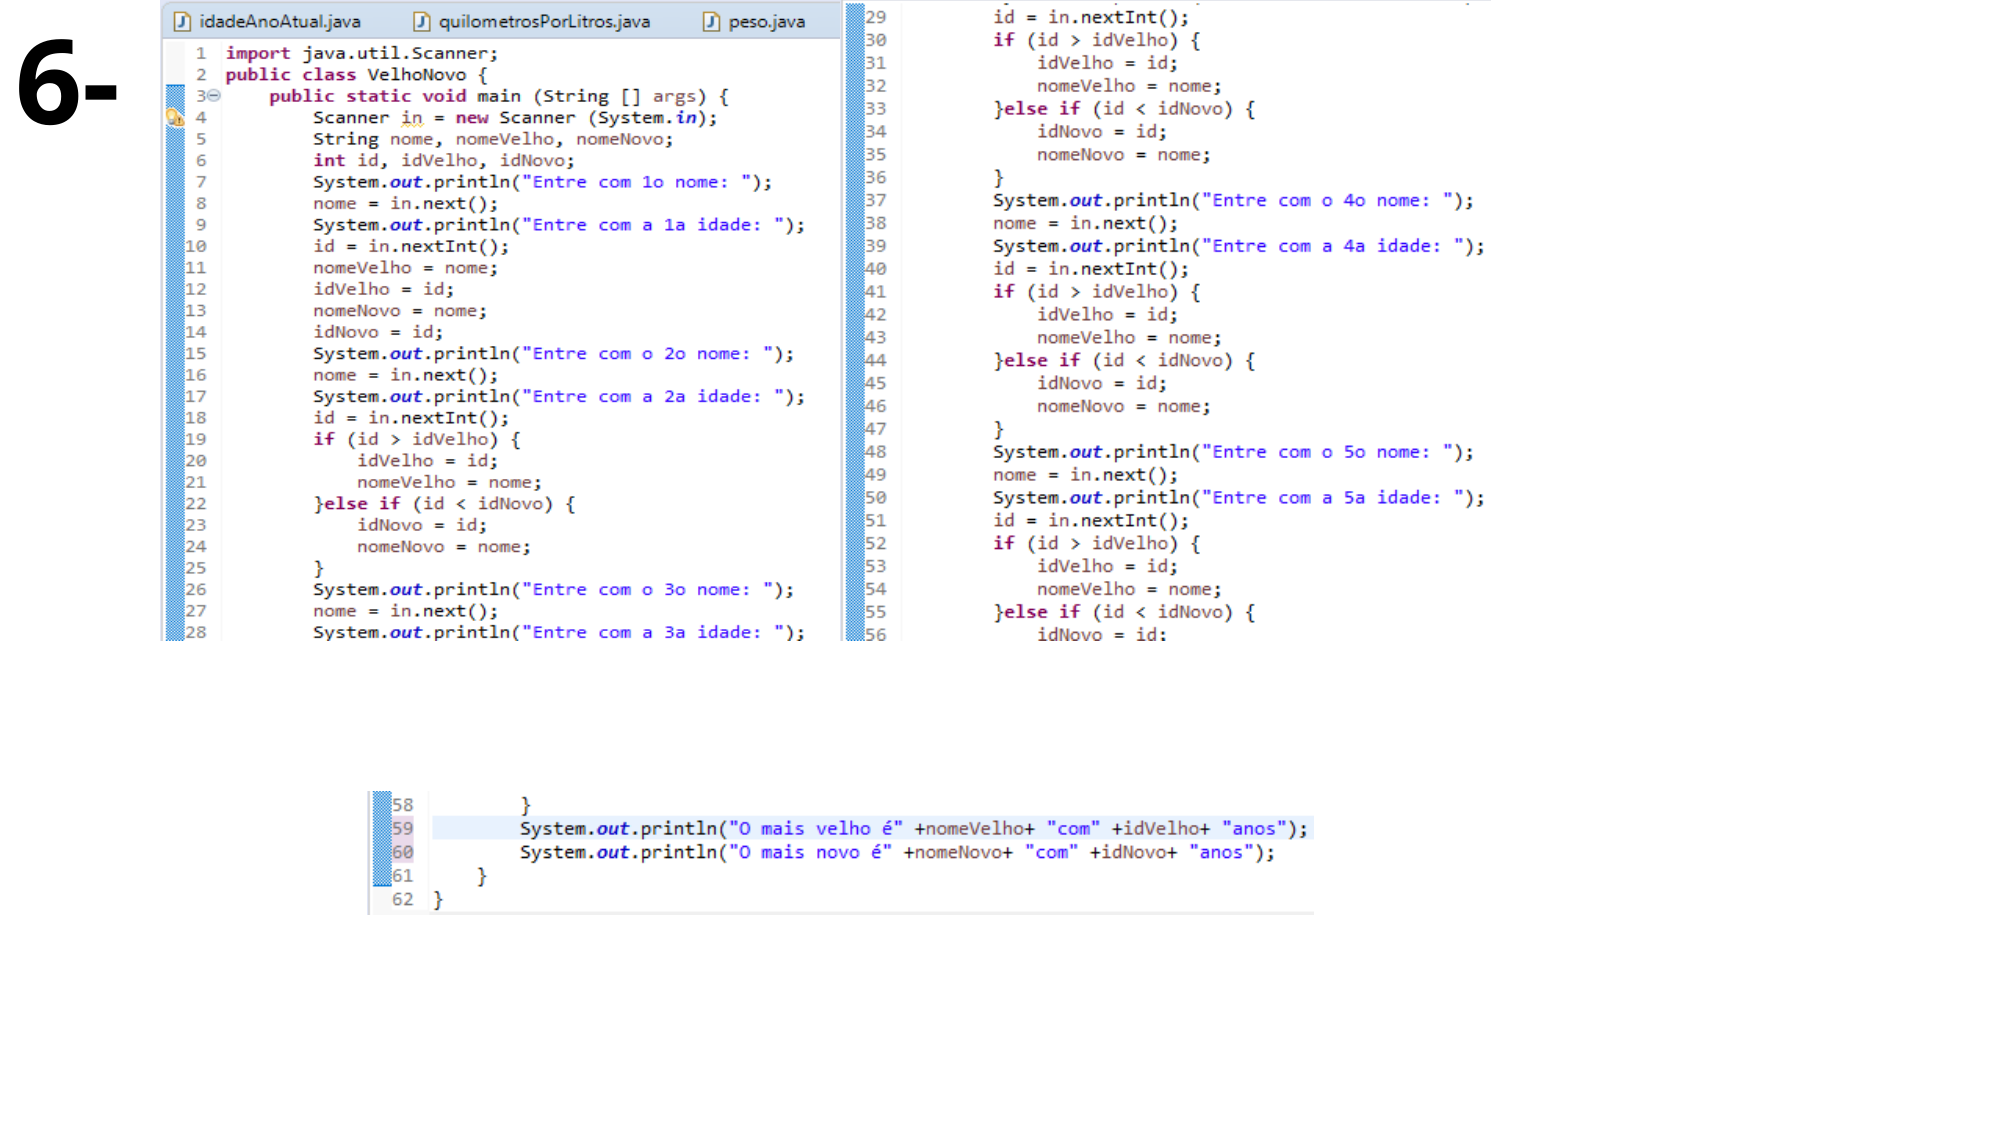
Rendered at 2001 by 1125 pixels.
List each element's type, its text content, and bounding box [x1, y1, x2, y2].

picture [160, 0, 1491, 641]
title 6- [0, 0, 138, 174]
picture [367, 791, 1314, 915]
